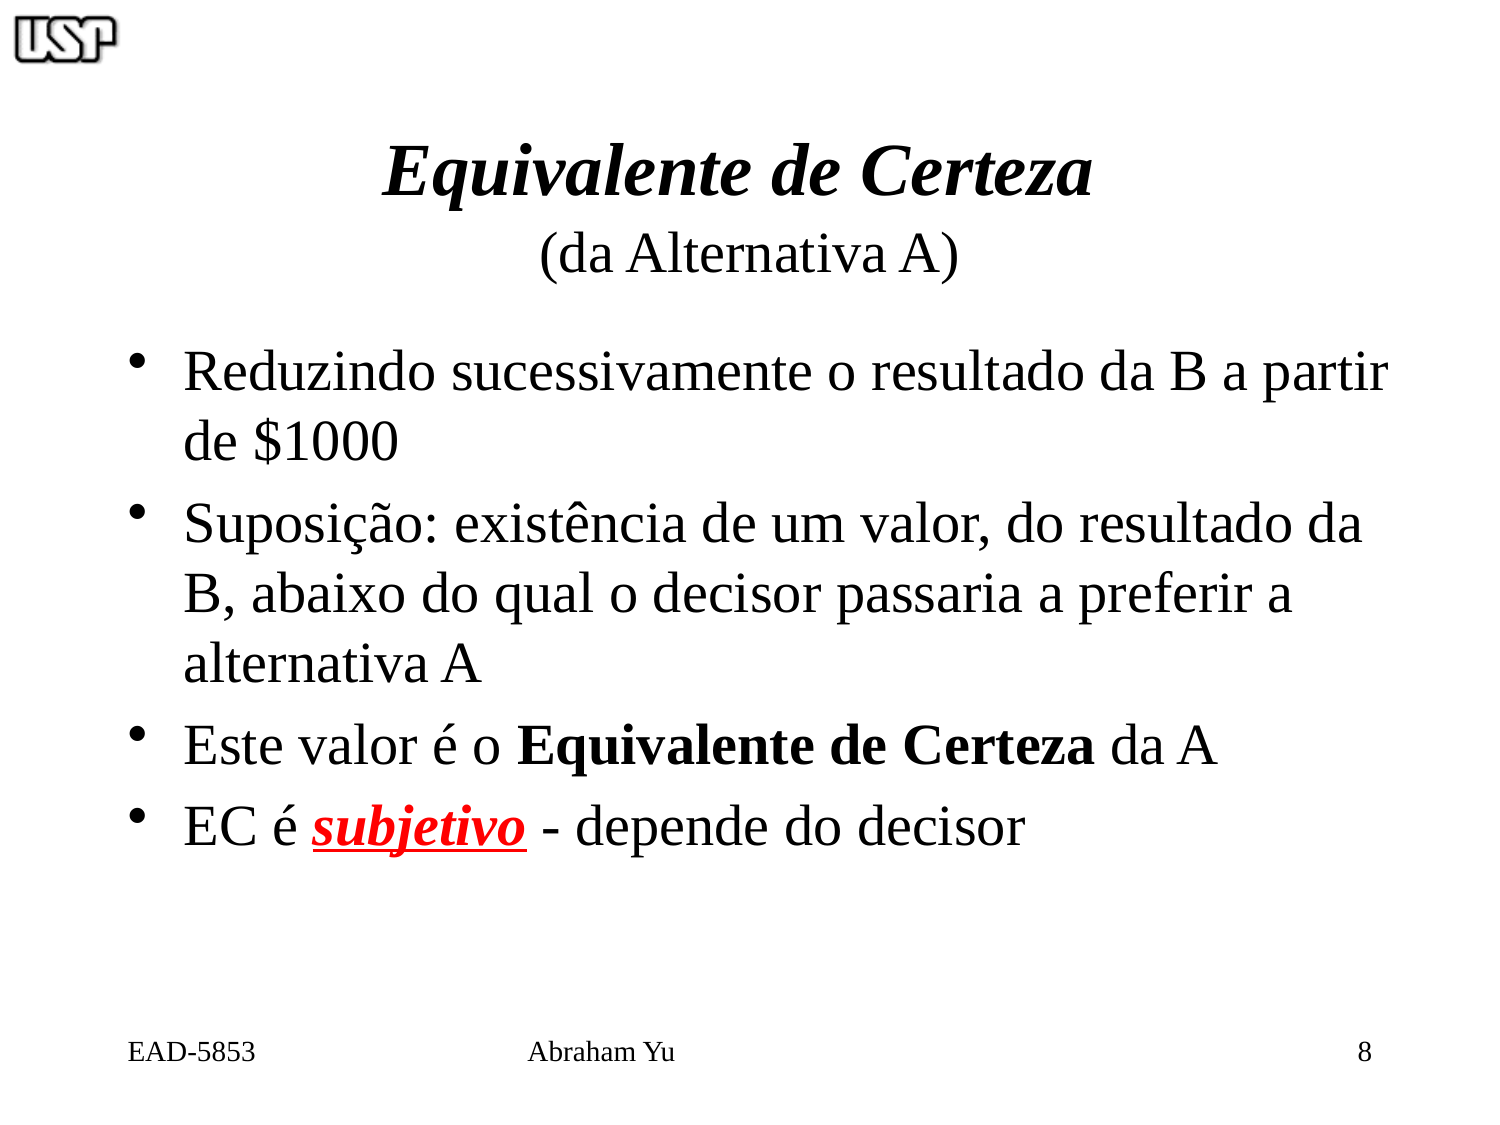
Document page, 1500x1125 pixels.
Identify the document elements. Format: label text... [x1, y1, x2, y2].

footer Abraham Yu [512, 1024, 988, 1101]
list Reduzindo sucessivamente o resultado da B a partir de $1000 Suposição: existência de um valor, do resultado da B, abaixo do qual o decisor passaria a preferir a alternativa A Este valor é o Equivalente de Certeza da A EC é subjetivo - depende do decisor [112, 324, 1413, 1001]
slide_number 8 [1074, 1024, 1388, 1101]
title Equivalente de Certeza (da Alternativa A) [112, 99, 1388, 288]
slide_number EAD-5853 [112, 1024, 426, 1101]
picture [0, 0, 126, 77]
